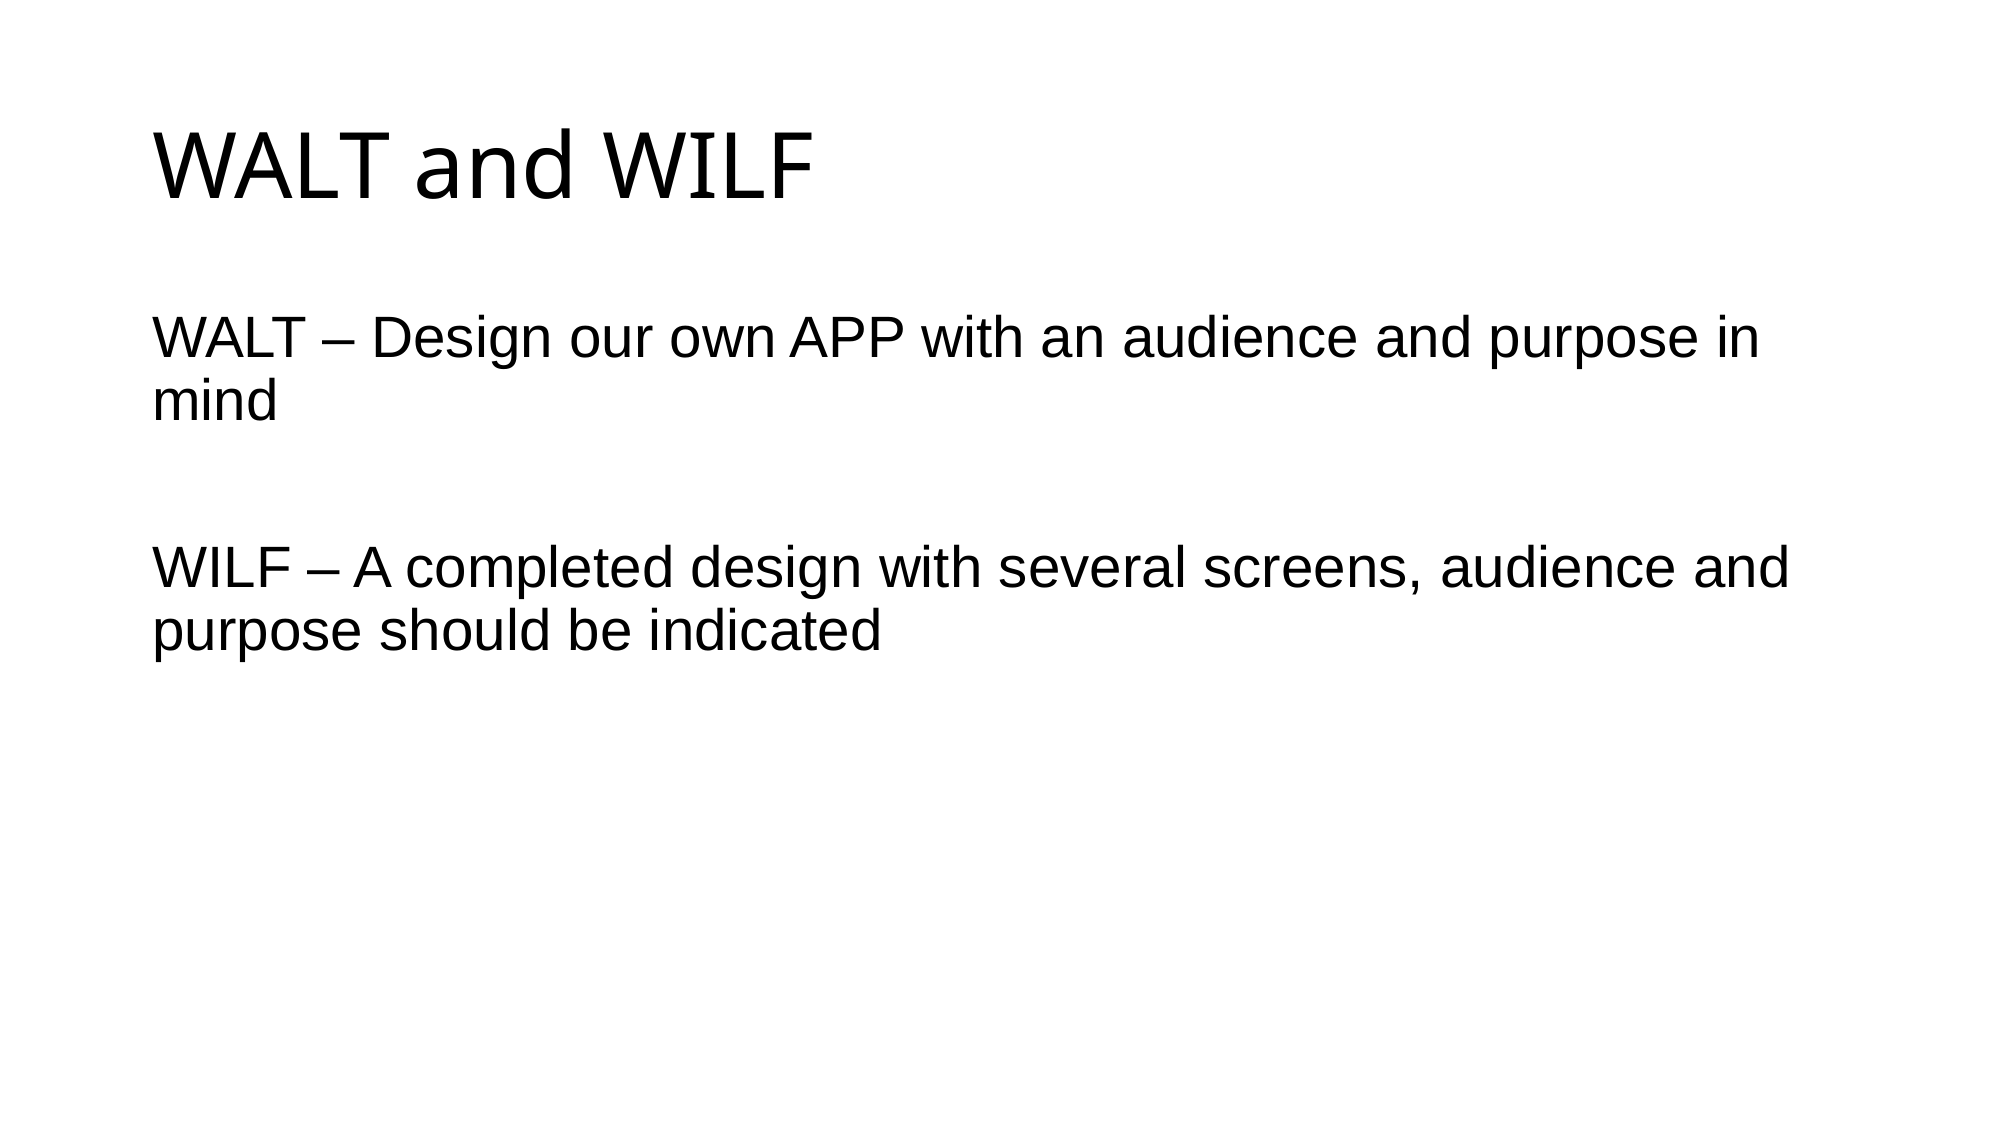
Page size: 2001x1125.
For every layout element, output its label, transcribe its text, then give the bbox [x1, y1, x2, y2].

title WALT and WILF [137, 59, 1863, 278]
list WALT – Design our own APP with an audience and purpose in mind WILF – A completed design with several screens, audience and purpose should be indicated [137, 299, 1863, 1014]
